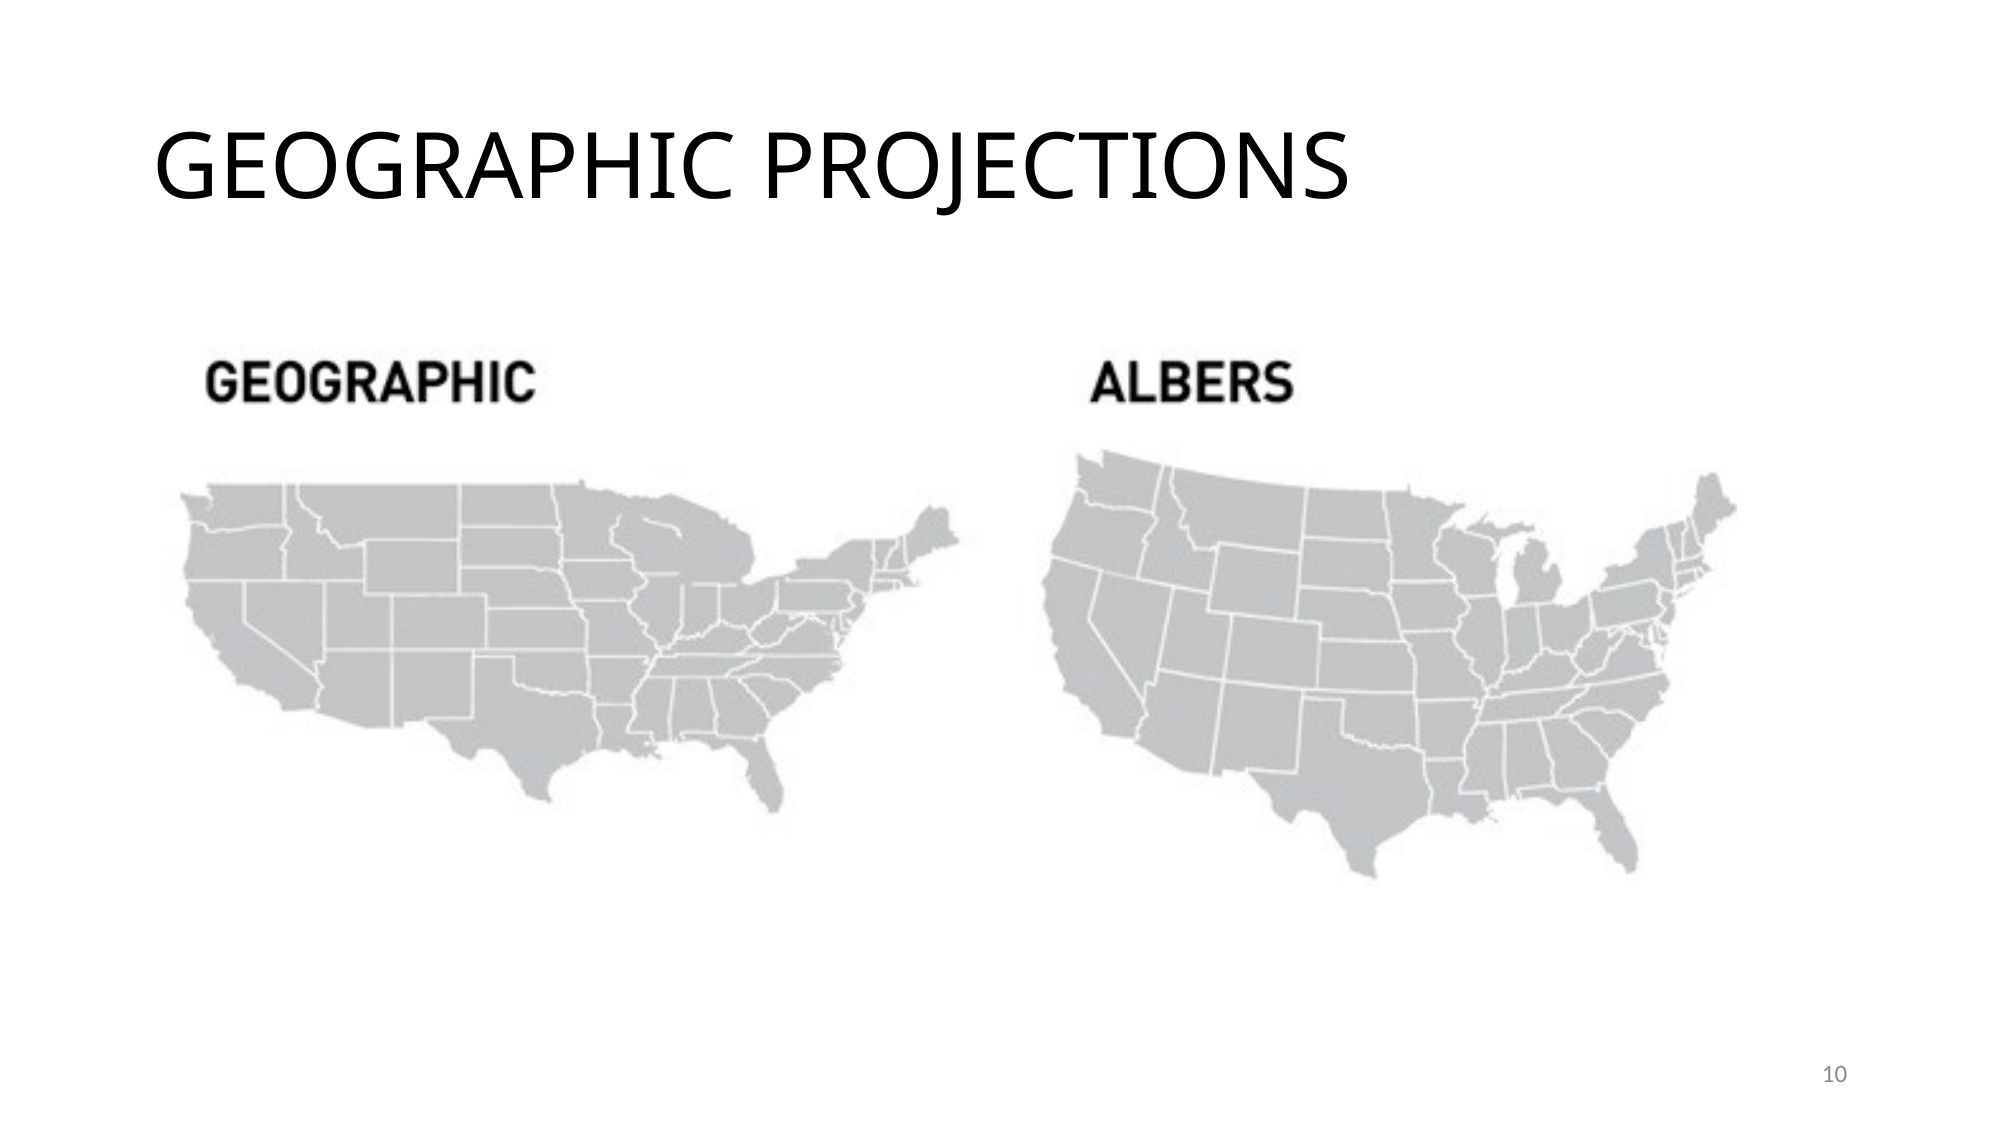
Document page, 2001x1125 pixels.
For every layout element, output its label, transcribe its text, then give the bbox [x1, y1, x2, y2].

title GEOGRAPHIC PROJECTIONS [137, 59, 1863, 278]
text_box [166, 306, 1738, 887]
slide_number 10 [1412, 1042, 1863, 1103]
